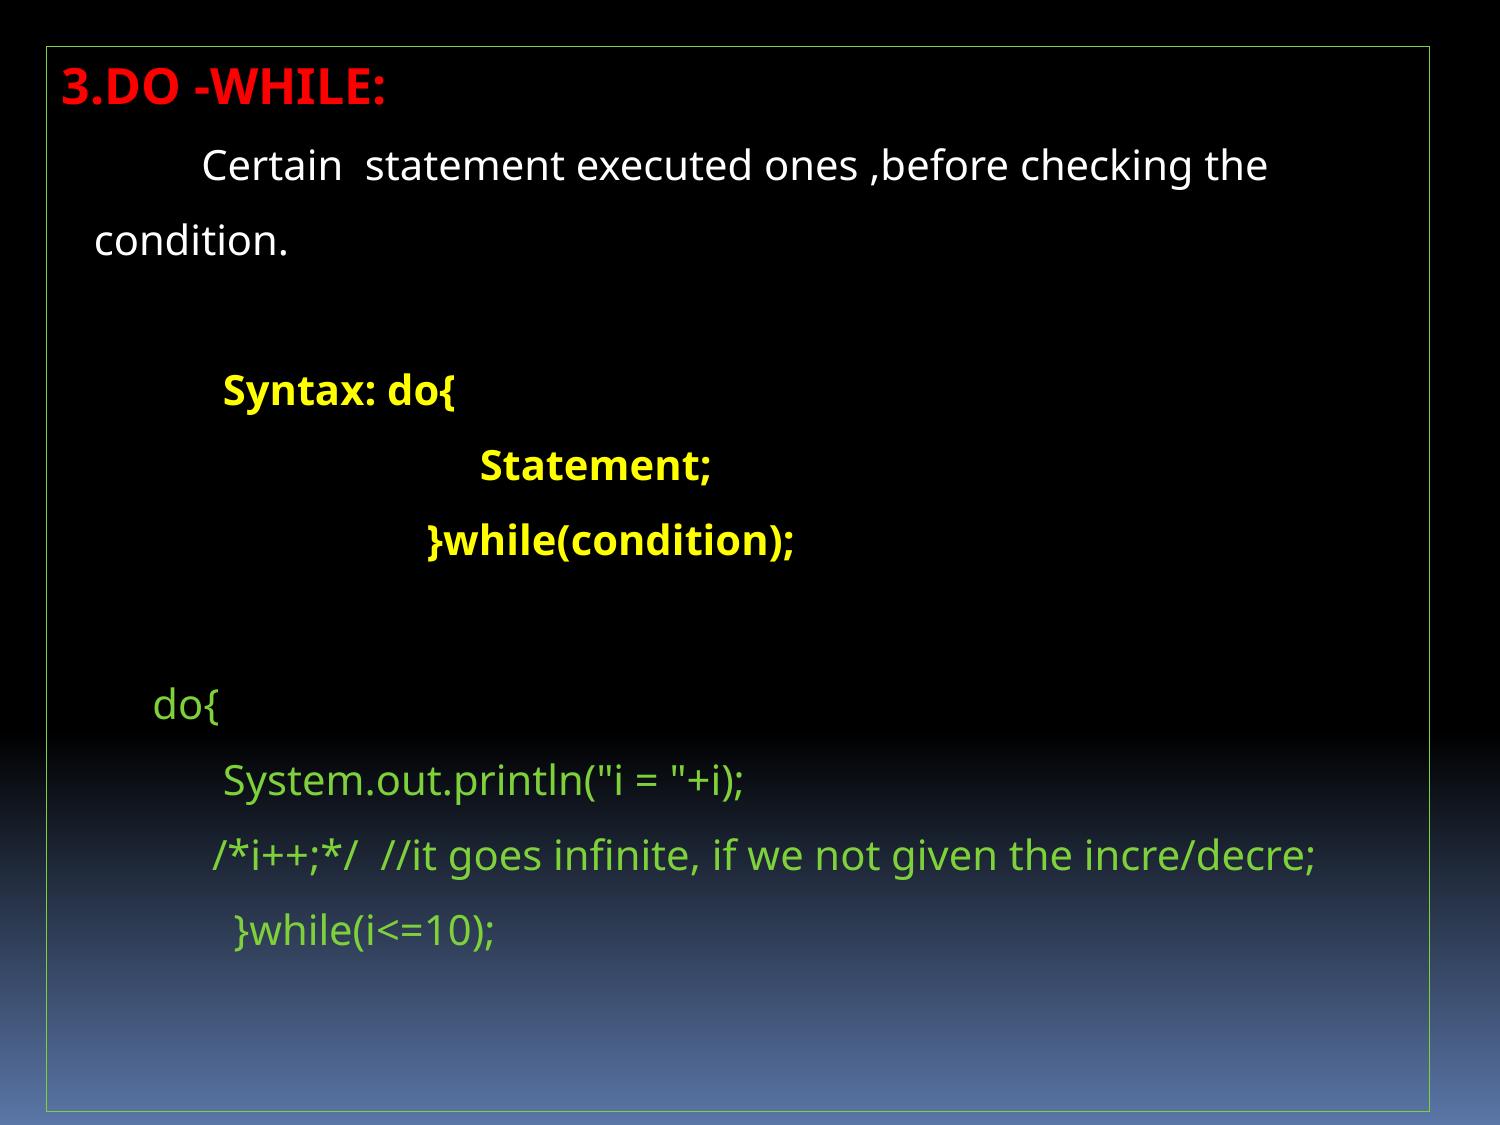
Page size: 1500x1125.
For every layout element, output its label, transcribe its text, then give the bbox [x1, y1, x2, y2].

text_box 3.DO -WHILE: Certain statement executed ones ,before checking the condition. Syntax: do{ Statement; }while(condition); do{ System.out.println("i = "+i); /*i++;*/ //it goes infinite, if we not given the incre/decre; }while(i<=10); [46, 46, 1430, 1112]
